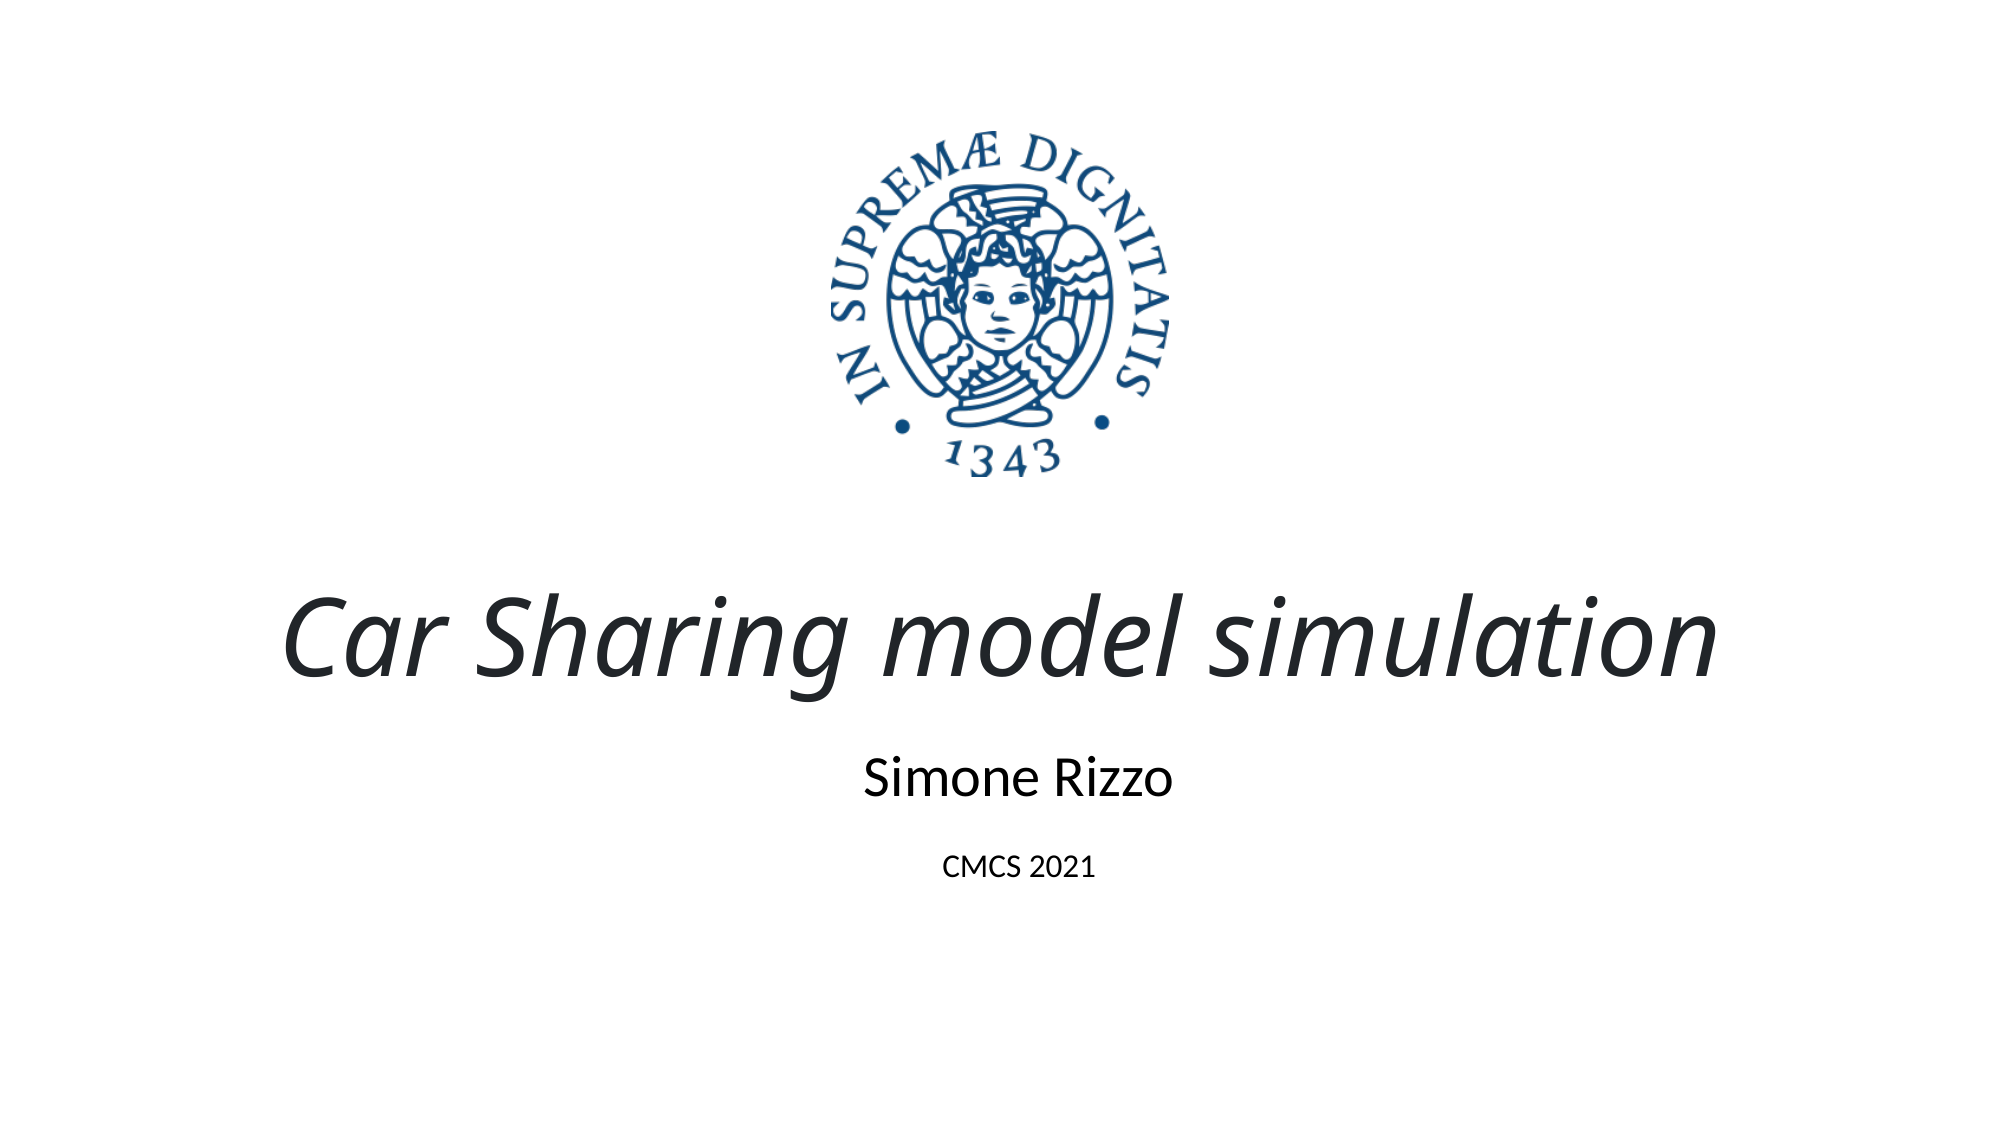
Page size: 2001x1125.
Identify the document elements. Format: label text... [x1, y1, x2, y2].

subtitle Simone Rizzo [269, 738, 1770, 818]
picture [831, 131, 1169, 477]
text_box CMCS 2021 [750, 836, 1289, 892]
title Car Sharing model simulation [249, 562, 1750, 720]
